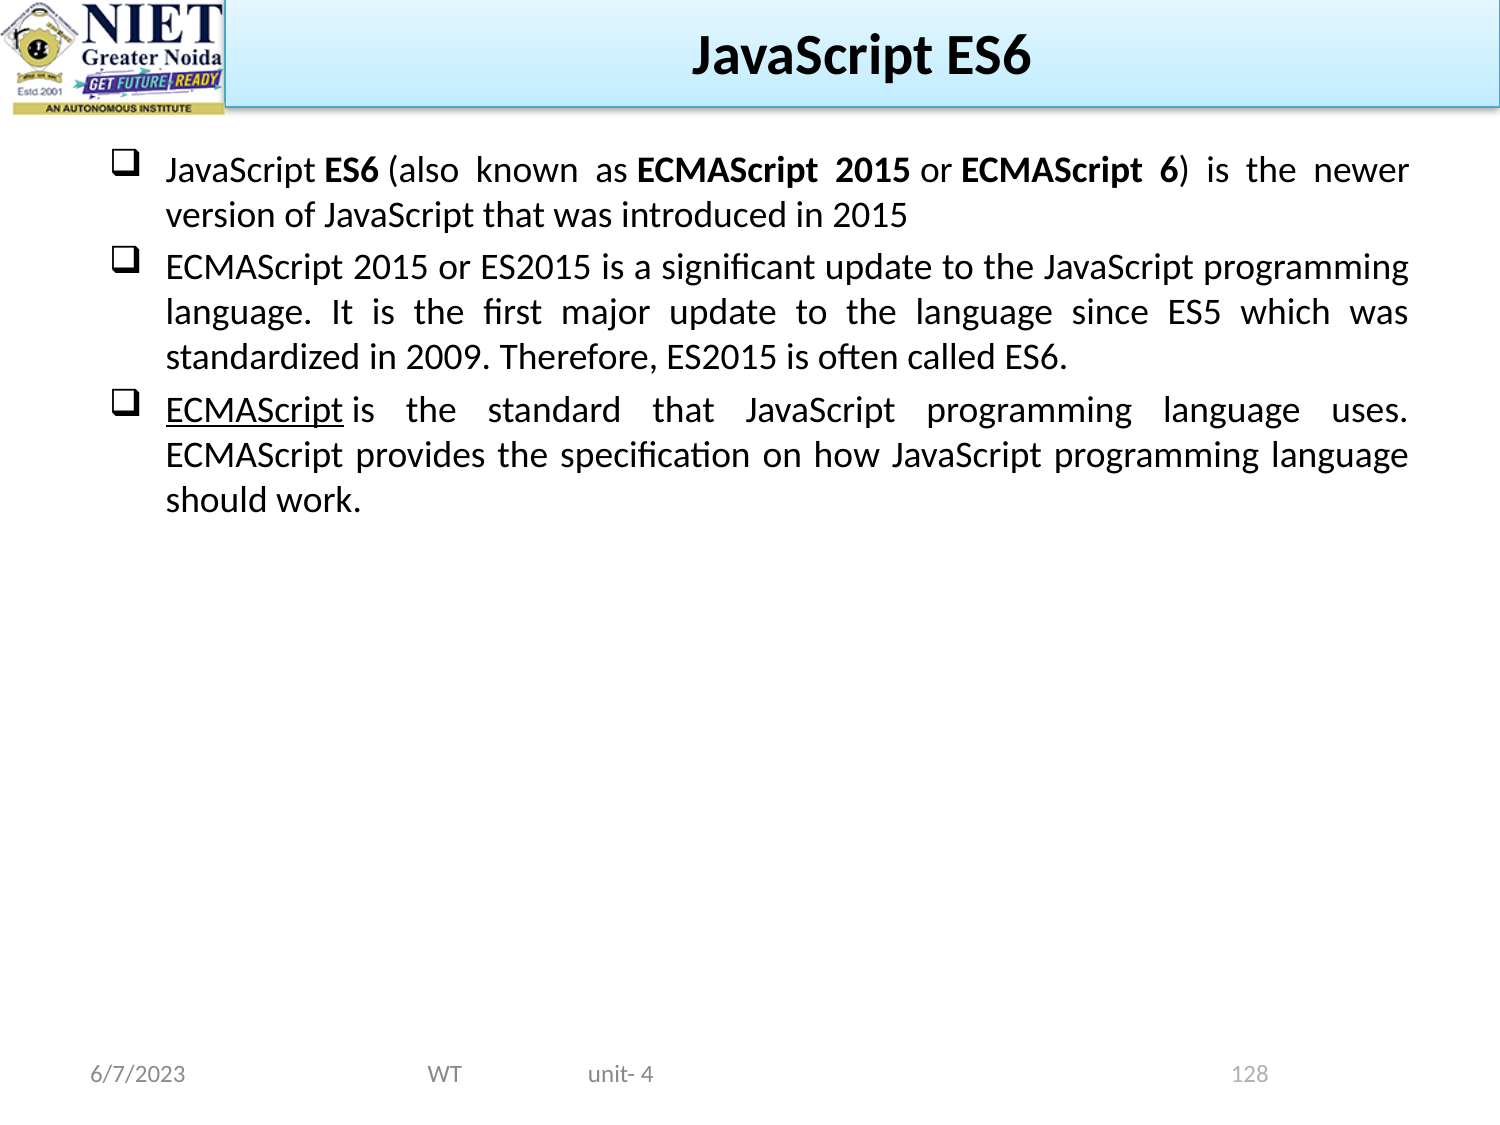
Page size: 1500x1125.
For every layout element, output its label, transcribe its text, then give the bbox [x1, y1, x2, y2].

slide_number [75, 1042, 425, 1103]
slide_number 128 [1074, 1042, 1425, 1103]
text_box JavaScript ES6 [224, 0, 1500, 108]
picture [0, 2, 226, 116]
list JavaScript ES6 (also known as ECMAScript 2015 or ECMAScript 6) is the newer version of JavaScript that was introduced in 2015 ECMAScript 2015 or ES2015 is a significant update to the JavaScript programming language. It is the first major update to the language since ES5 which was standardized in 2009. Therefore, ES2015 is often called ES6. ECMAScript is the standard that JavaScript programming language uses. ECMAScript provides the specification on how JavaScript programming language should work. [94, 137, 1425, 1013]
footer WT unit- 4 [425, 1042, 1074, 1103]
